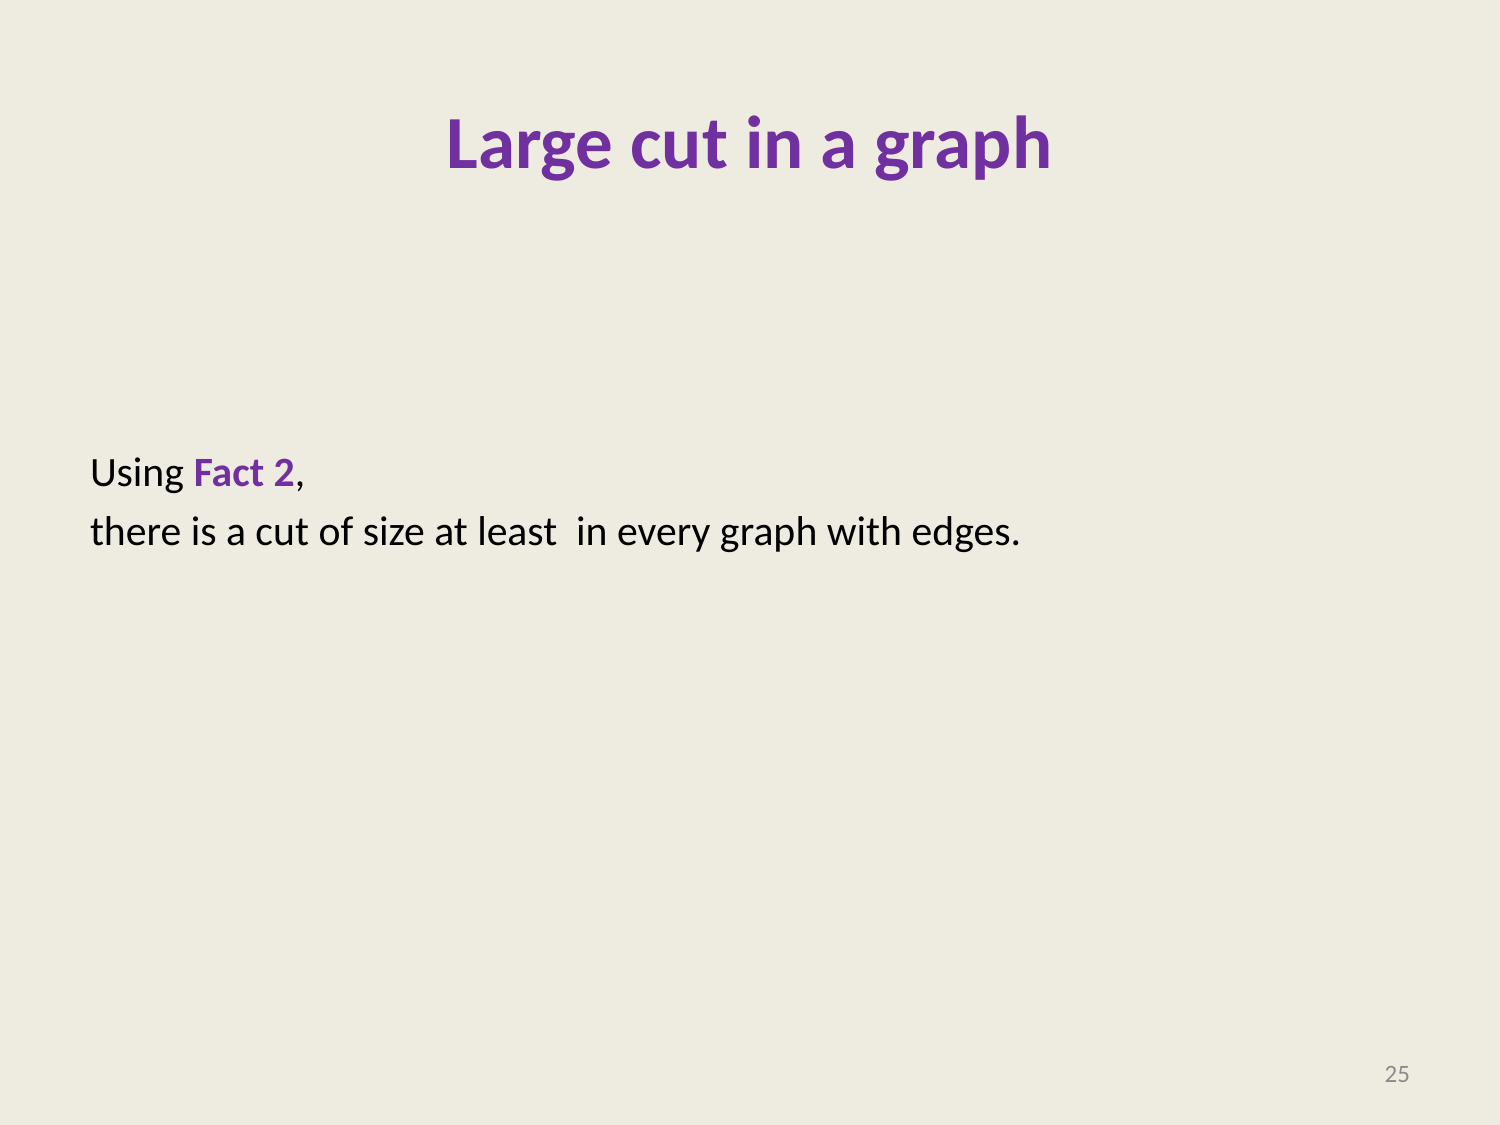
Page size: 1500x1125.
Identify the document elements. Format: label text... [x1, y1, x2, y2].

title Large cut in a graph [75, 45, 1425, 233]
slide_number 25 [1074, 1042, 1425, 1103]
